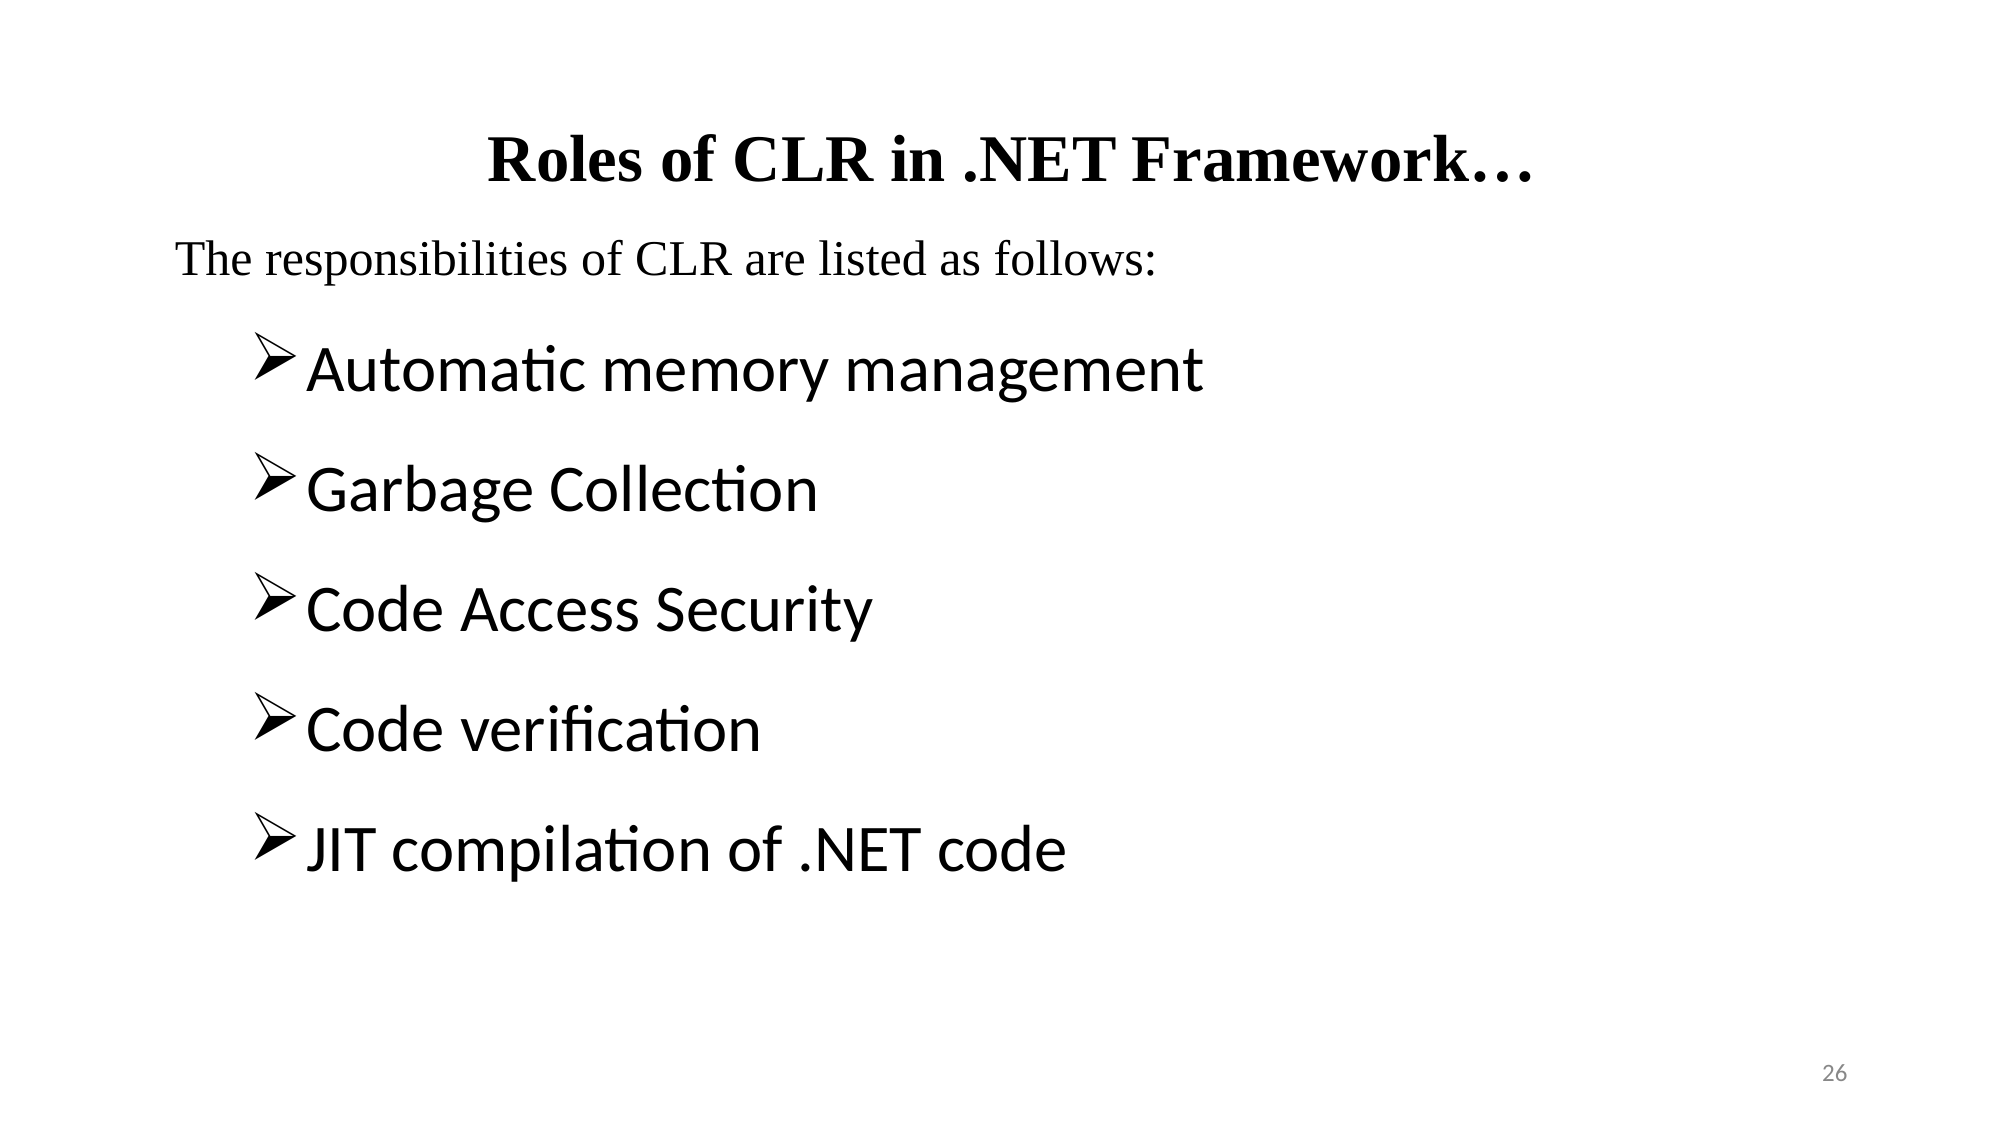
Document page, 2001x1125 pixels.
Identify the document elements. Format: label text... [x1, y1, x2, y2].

subtitle Roles of CLR in .NET Framework… The responsibilities of CLR are listed as follows: Automatic memory management Garbage Collection Code Access Security Code verification JIT compilation of .NET code [174, 75, 1850, 893]
slide_number 26 [1815, 1060, 1854, 1090]
